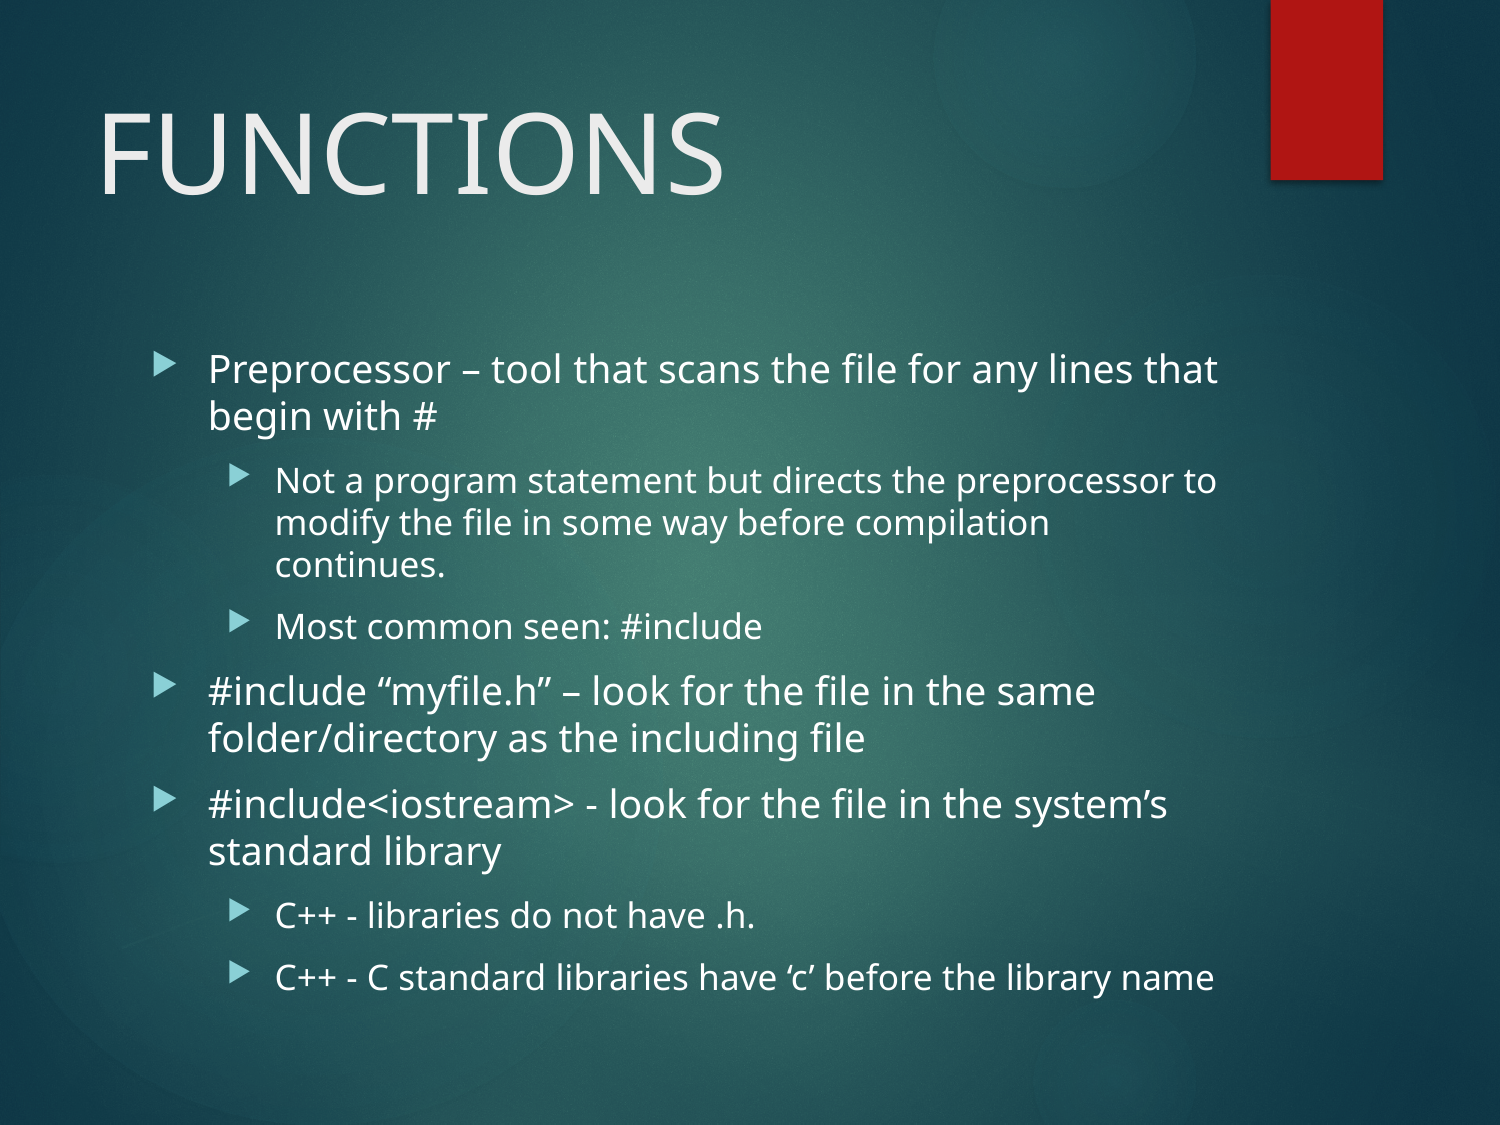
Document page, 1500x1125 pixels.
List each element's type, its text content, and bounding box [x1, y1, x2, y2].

title FUNCTIONS [79, 74, 1237, 304]
list Preprocessor – tool that scans the file for any lines that begin with # Not a program statement but directs the preprocessor to modify the file in some way before compilation continues. Most common seen: #include #include “myfile.h” – look for the file in the same folder/directory as the including file #include<iostream> - look for the file in the system’s standard library C++ - libraries do not have .h. C++ - C standard libraries have ‘c’ before the library name [135, 336, 1237, 1025]
